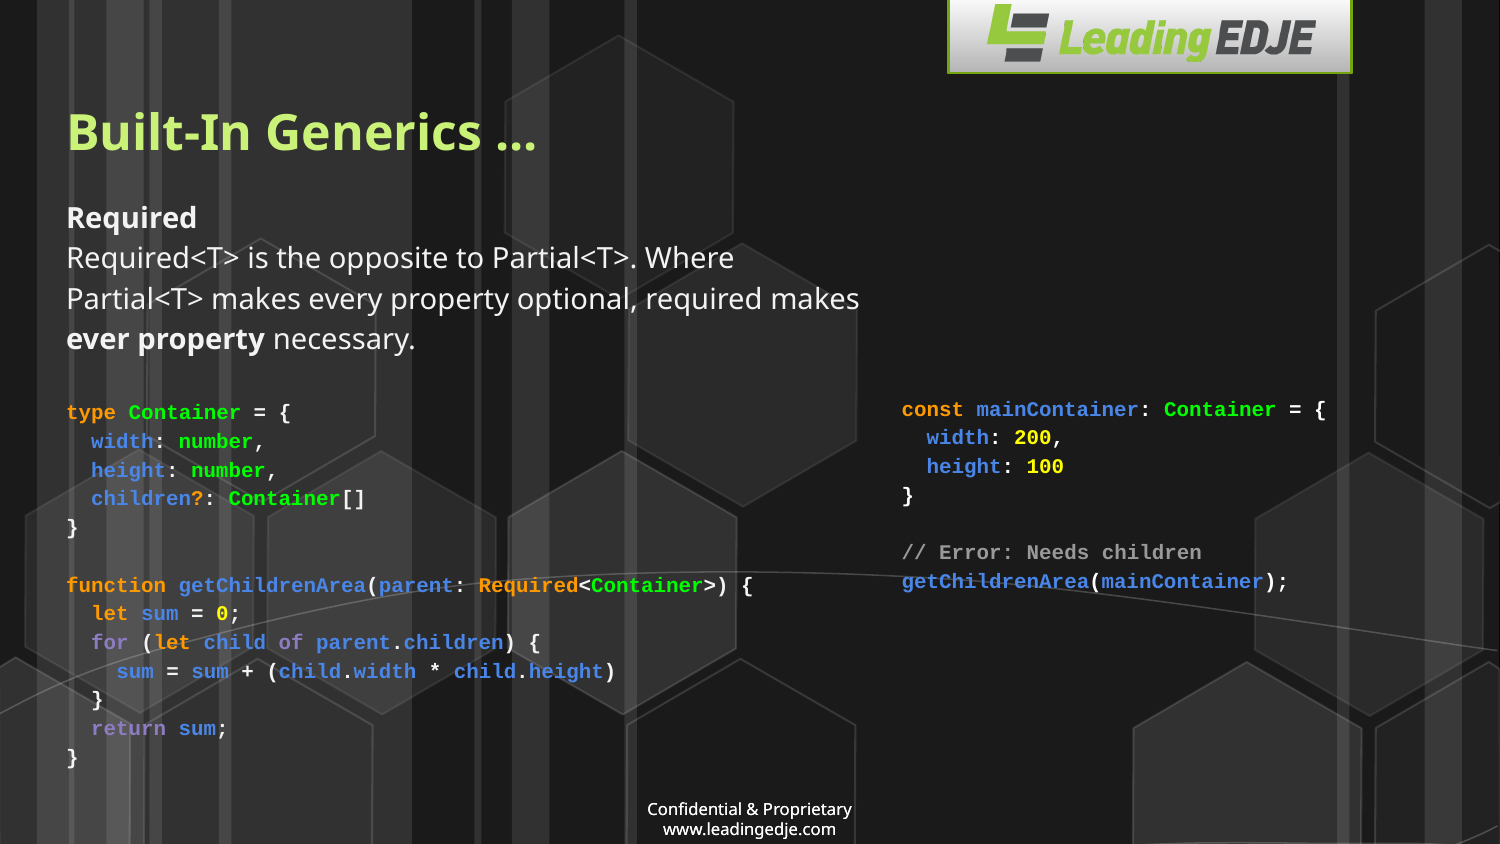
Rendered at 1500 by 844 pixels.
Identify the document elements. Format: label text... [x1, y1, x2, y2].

title Built-In Generics ... [51, 85, 1449, 179]
list const mainContainer: Container = { width: 200, height: 100 } // Error: Needs children getChildrenArea(mainContainer); [886, 179, 1449, 777]
picture [987, 4, 1316, 62]
list Required Required<T> is the opposite to Partial<T>. Where Partial<T> makes every property optional, required makes ever property necessary. type Container = { width: number, height: number, children?: Container[] } function getChildrenArea(parent: Required<Container>) { let sum = 0; for (let child of parent.children) { sum = sum + (child.width * child.height) } return sum; } [51, 179, 886, 777]
